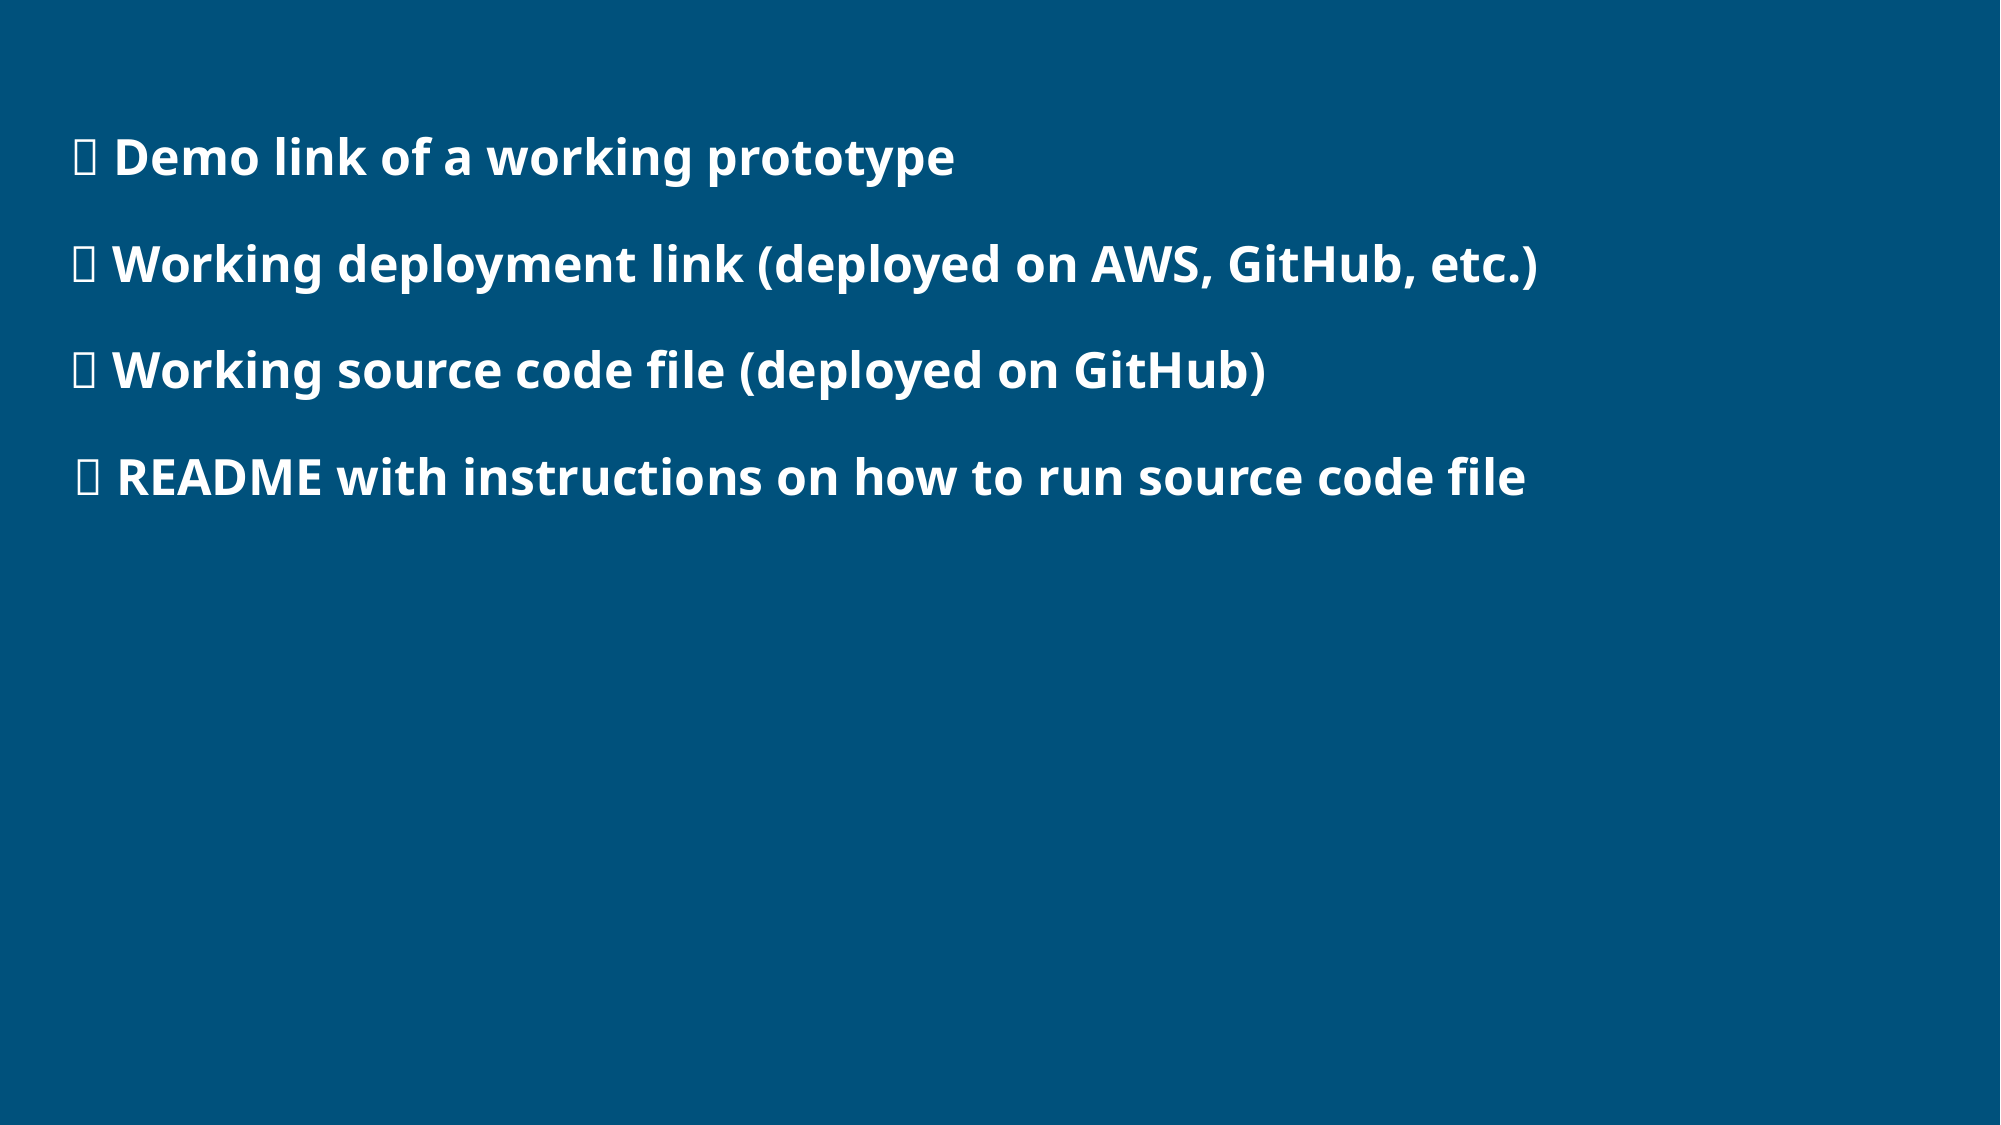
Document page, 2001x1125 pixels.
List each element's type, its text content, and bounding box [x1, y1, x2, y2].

text_box 🚀 Working source code file (deployed on GitHub) [69, 337, 2000, 400]
text_box 🚀 README with instructions on how to run source code file [73, 443, 2000, 506]
text_box 🚀 Demo link of a working prototype [70, 124, 2000, 187]
text_box 🚀 Working deployment link (deployed on AWS, GitHub, etc.) [69, 231, 2000, 294]
